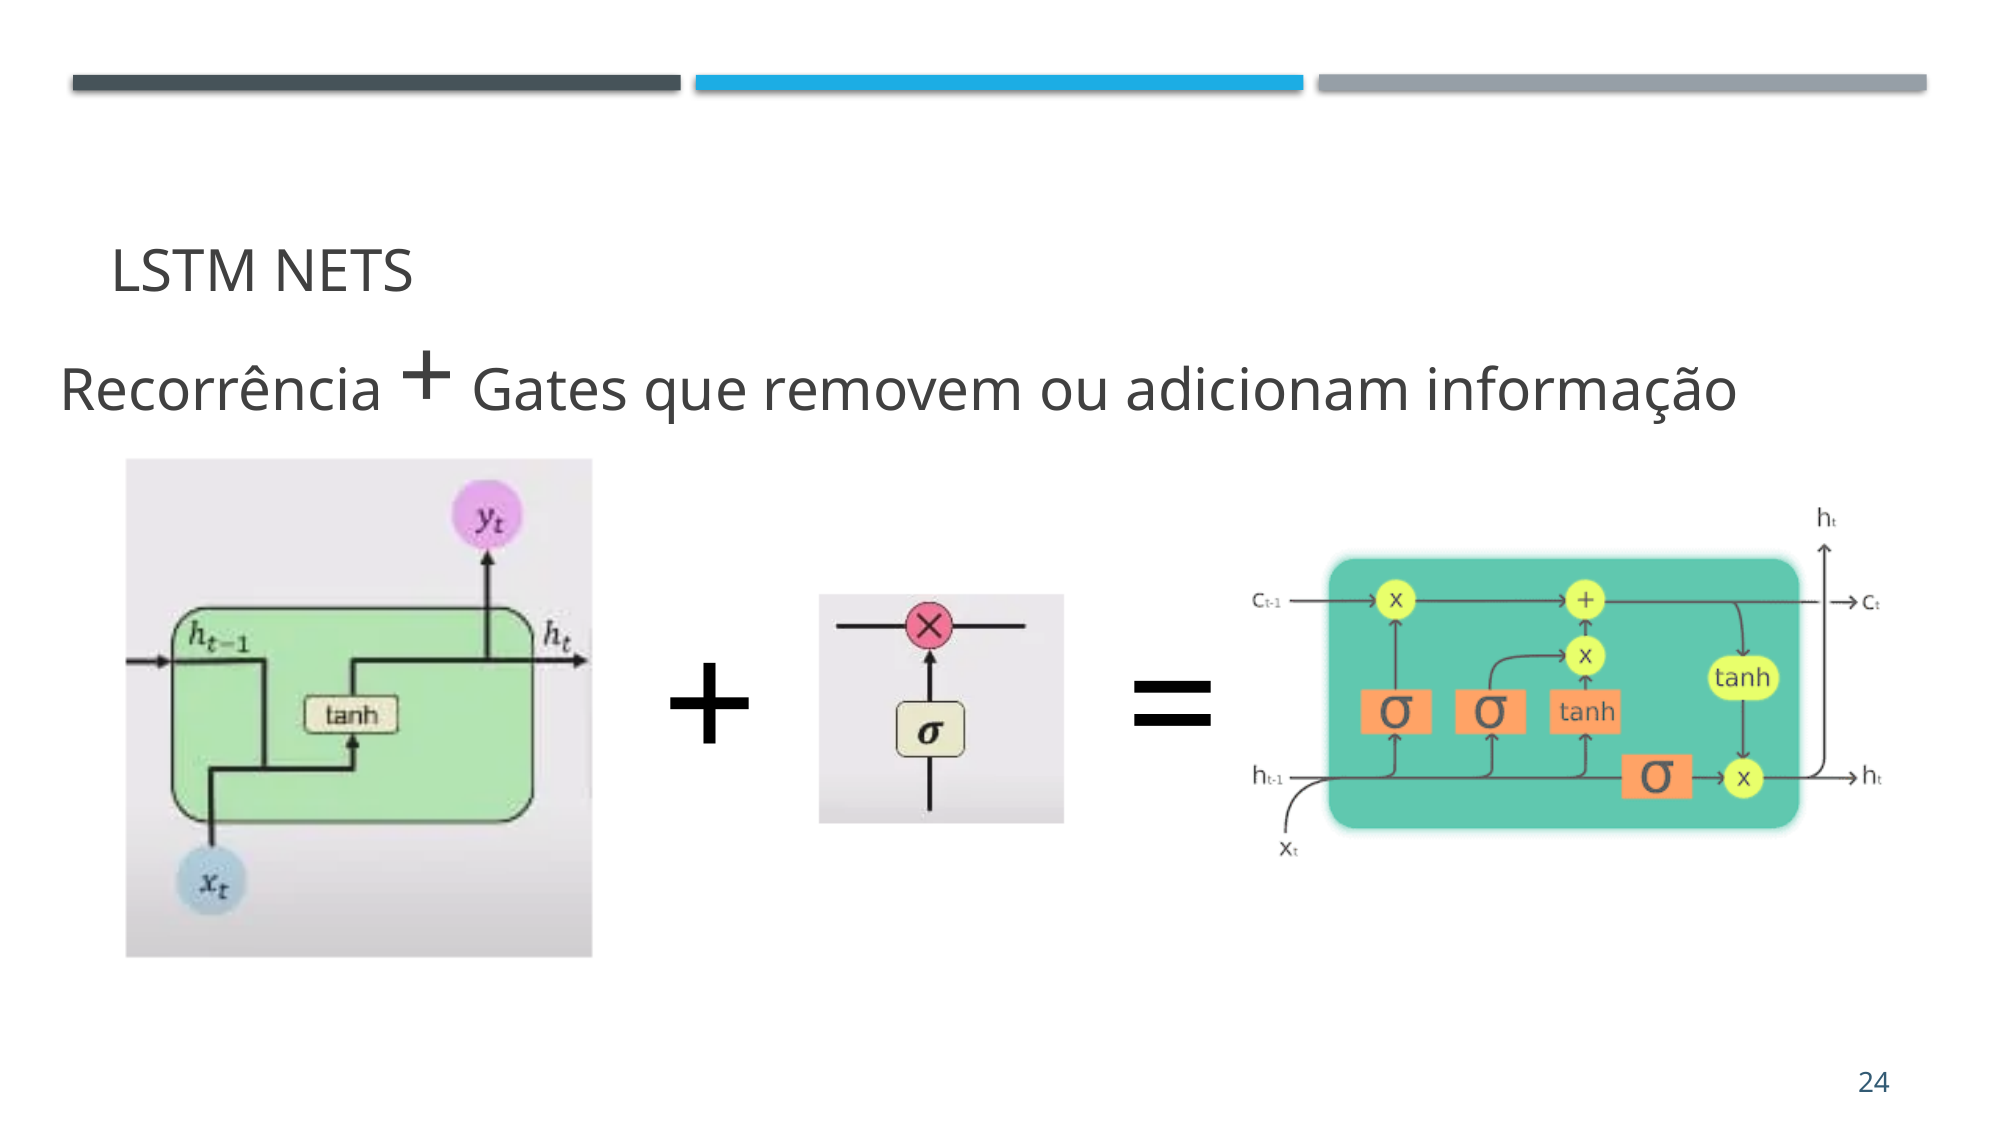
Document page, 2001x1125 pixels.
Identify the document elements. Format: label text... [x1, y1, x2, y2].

picture [94, 441, 647, 975]
text_box + [652, 588, 773, 803]
text_box Recorrência + Gates que removem ou adicionam informação [44, 303, 1755, 438]
slide_number 24 [1732, 1053, 1905, 1114]
title LSTM nets [95, 115, 1905, 311]
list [813, 585, 1069, 831]
text_box = [1110, 588, 1217, 803]
picture [1222, 492, 1906, 875]
